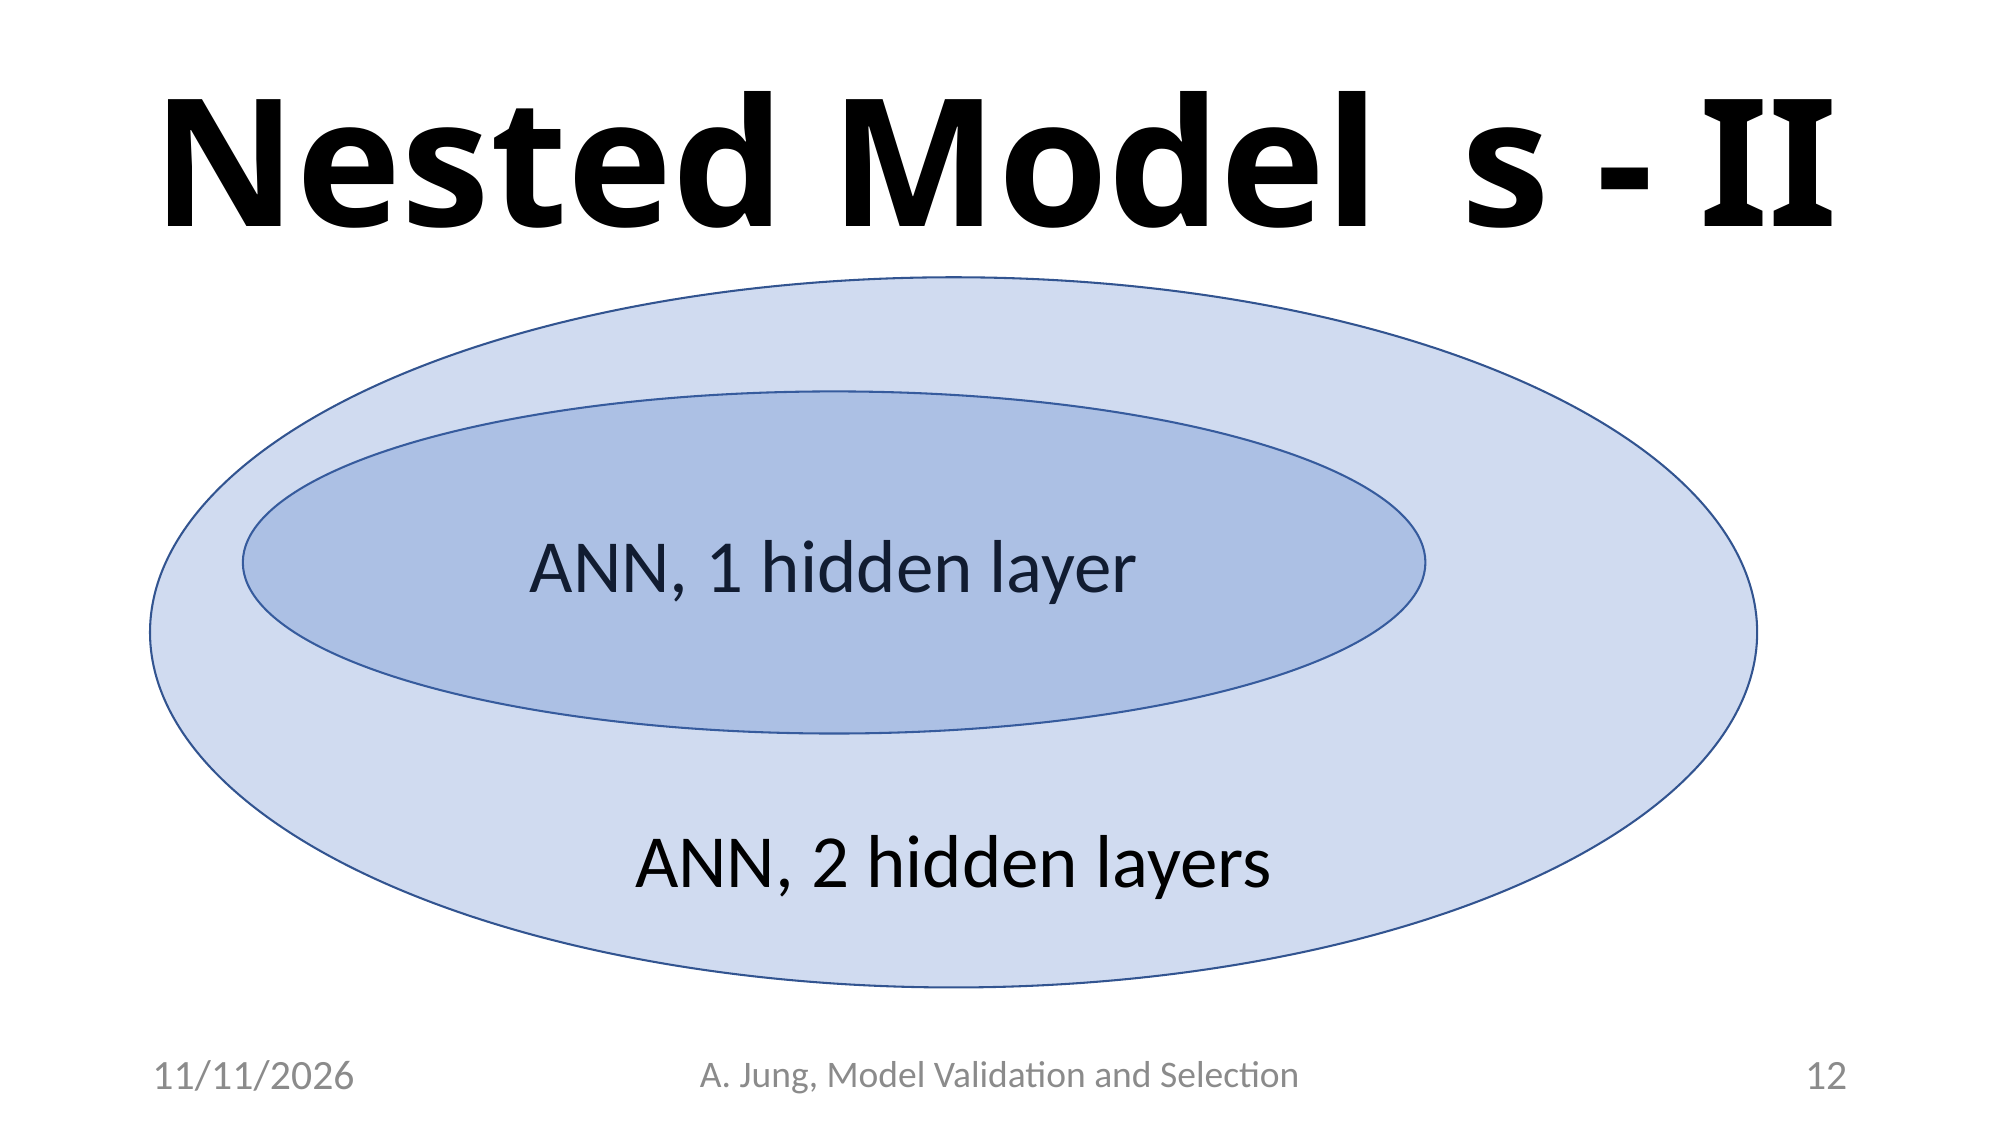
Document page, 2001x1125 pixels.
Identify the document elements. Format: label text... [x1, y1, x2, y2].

slide_number 12 [1412, 1042, 1863, 1103]
footer A. Jung, Model Validation and Selection [662, 1042, 1338, 1103]
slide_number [137, 1042, 588, 1103]
text_box ANN, 2 hidden layers [148, 276, 1759, 989]
title Nested Model s - II [137, 59, 1863, 278]
